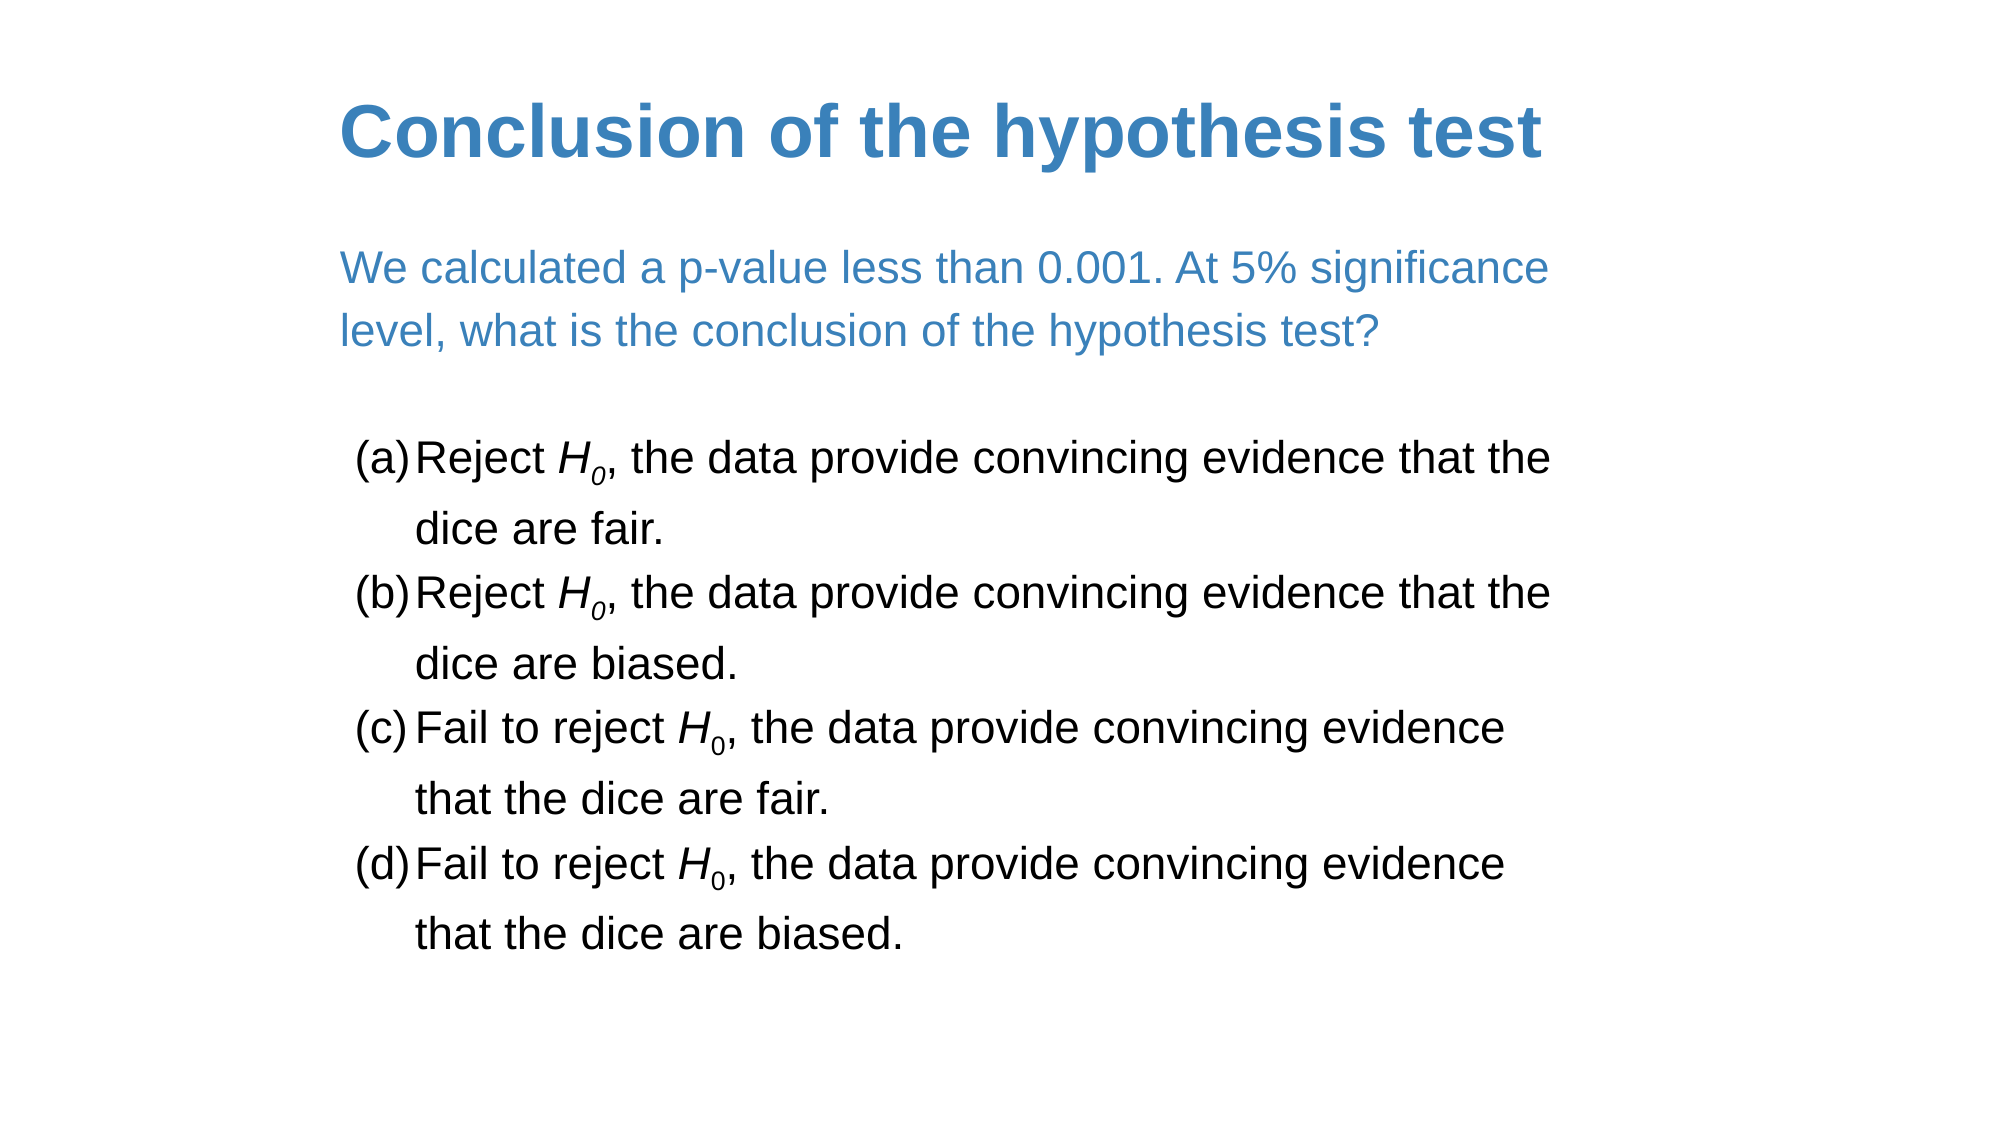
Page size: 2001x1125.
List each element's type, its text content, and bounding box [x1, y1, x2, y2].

title Conclusion of the hypothesis test [324, 0, 1675, 188]
list We calculated a p-value less than 0.001. At 5% significance level, what is the conclusion of the hypothesis test? Reject H0, the data provide convincing evidence that the dice are fair. Reject H0, the data provide convincing evidence that the dice are biased. Fail to reject H0, the data provide convincing evidence that the dice are fair. Fail to reject H0, the data provide convincing evidence that the dice are biased. [325, 214, 1609, 337]
